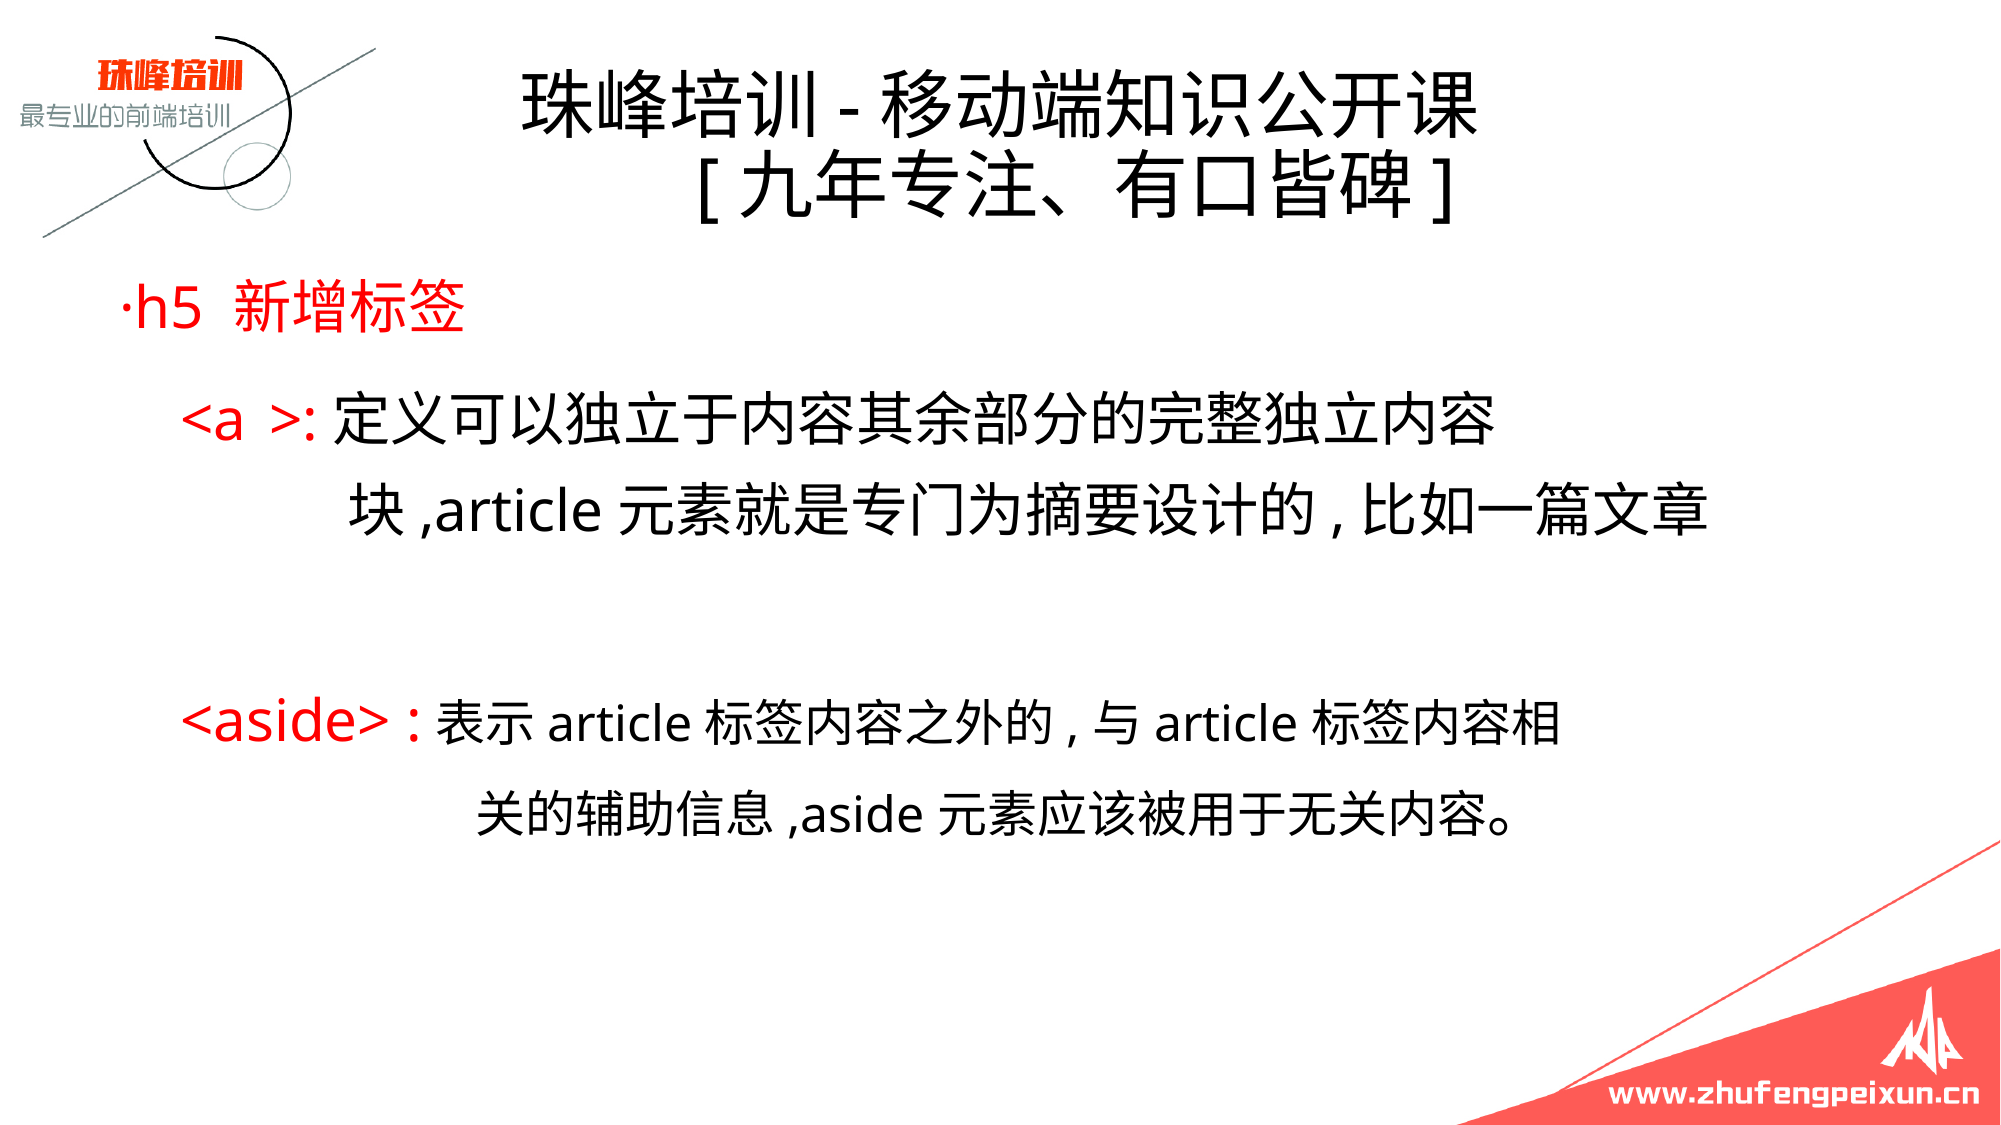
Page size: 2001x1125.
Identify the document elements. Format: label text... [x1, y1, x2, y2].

list ·h5 新增标签 <a >:定义可以独立于内容其余部分的完整独立内容 块,article元素就是专门为摘要设计的,比如一篇文章 <aside> :表示article标签内容之外的,与article标签内容相 关的辅助信息,aside元素应该被用于无关内容。 [104, 241, 1863, 1125]
picture [1863, 796, 2001, 1125]
picture [18, 36, 376, 238]
title 珠峰培训-移动端知识公开课 [九年专注、有口皆碑] [137, 59, 1863, 241]
